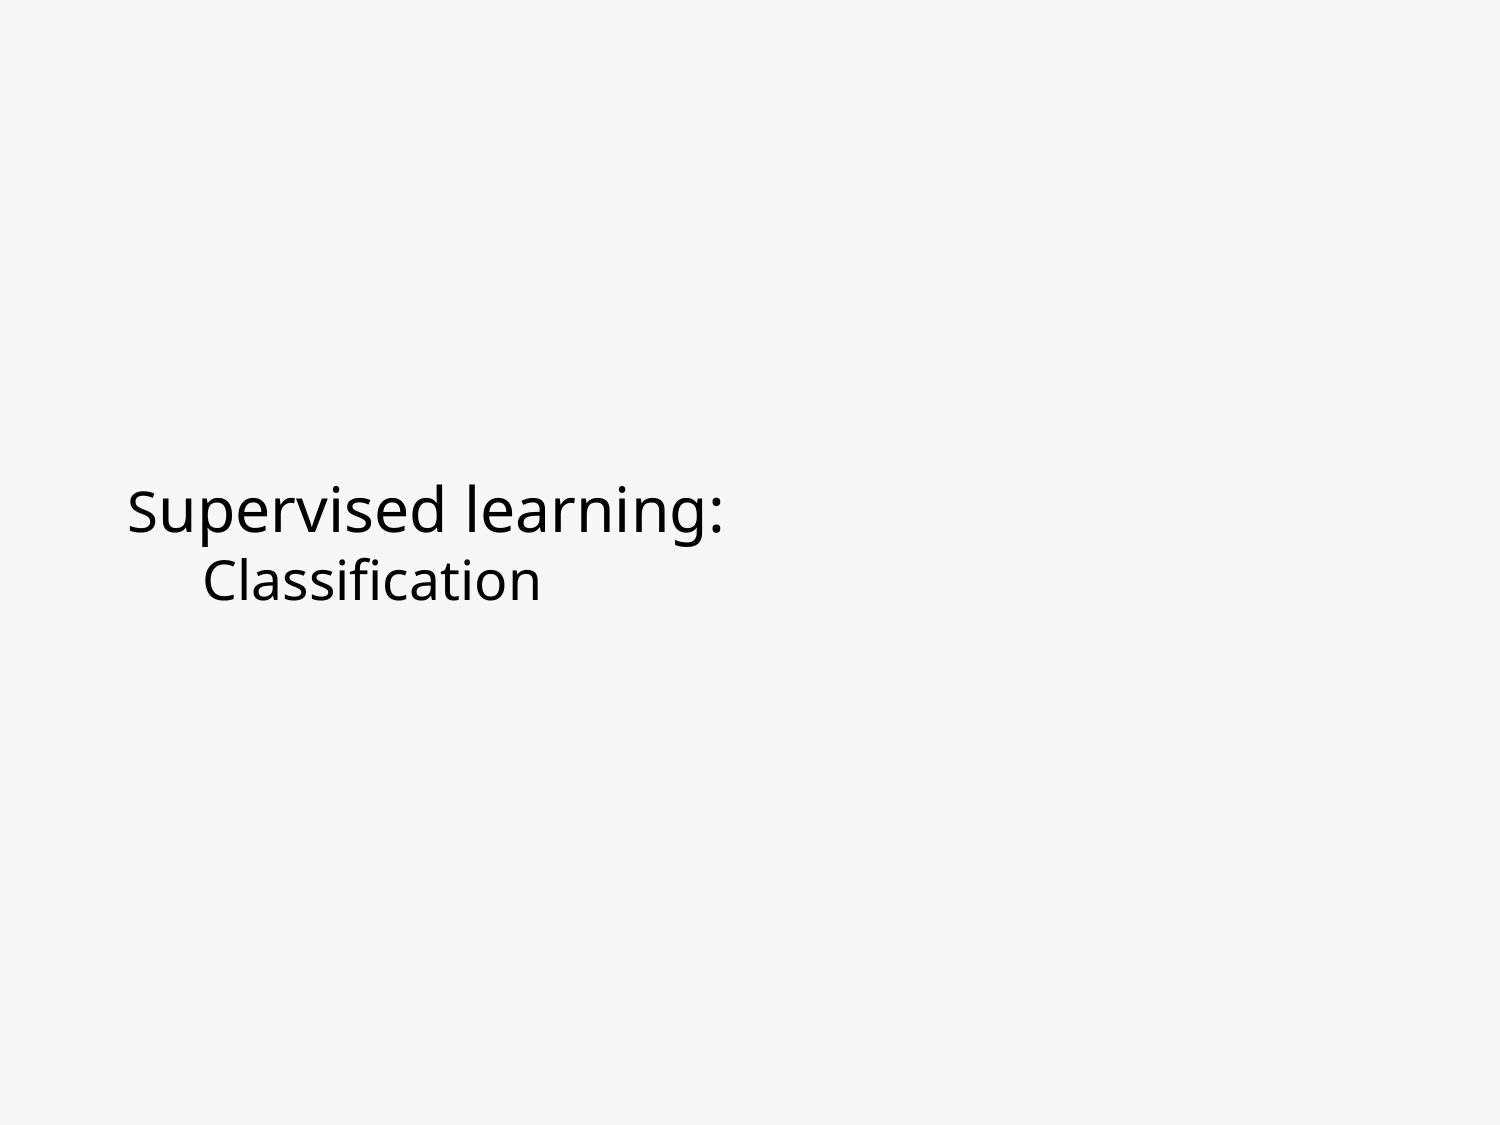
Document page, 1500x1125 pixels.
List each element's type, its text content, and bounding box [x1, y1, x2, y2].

title Supervised learning: Classification [112, 471, 1388, 622]
